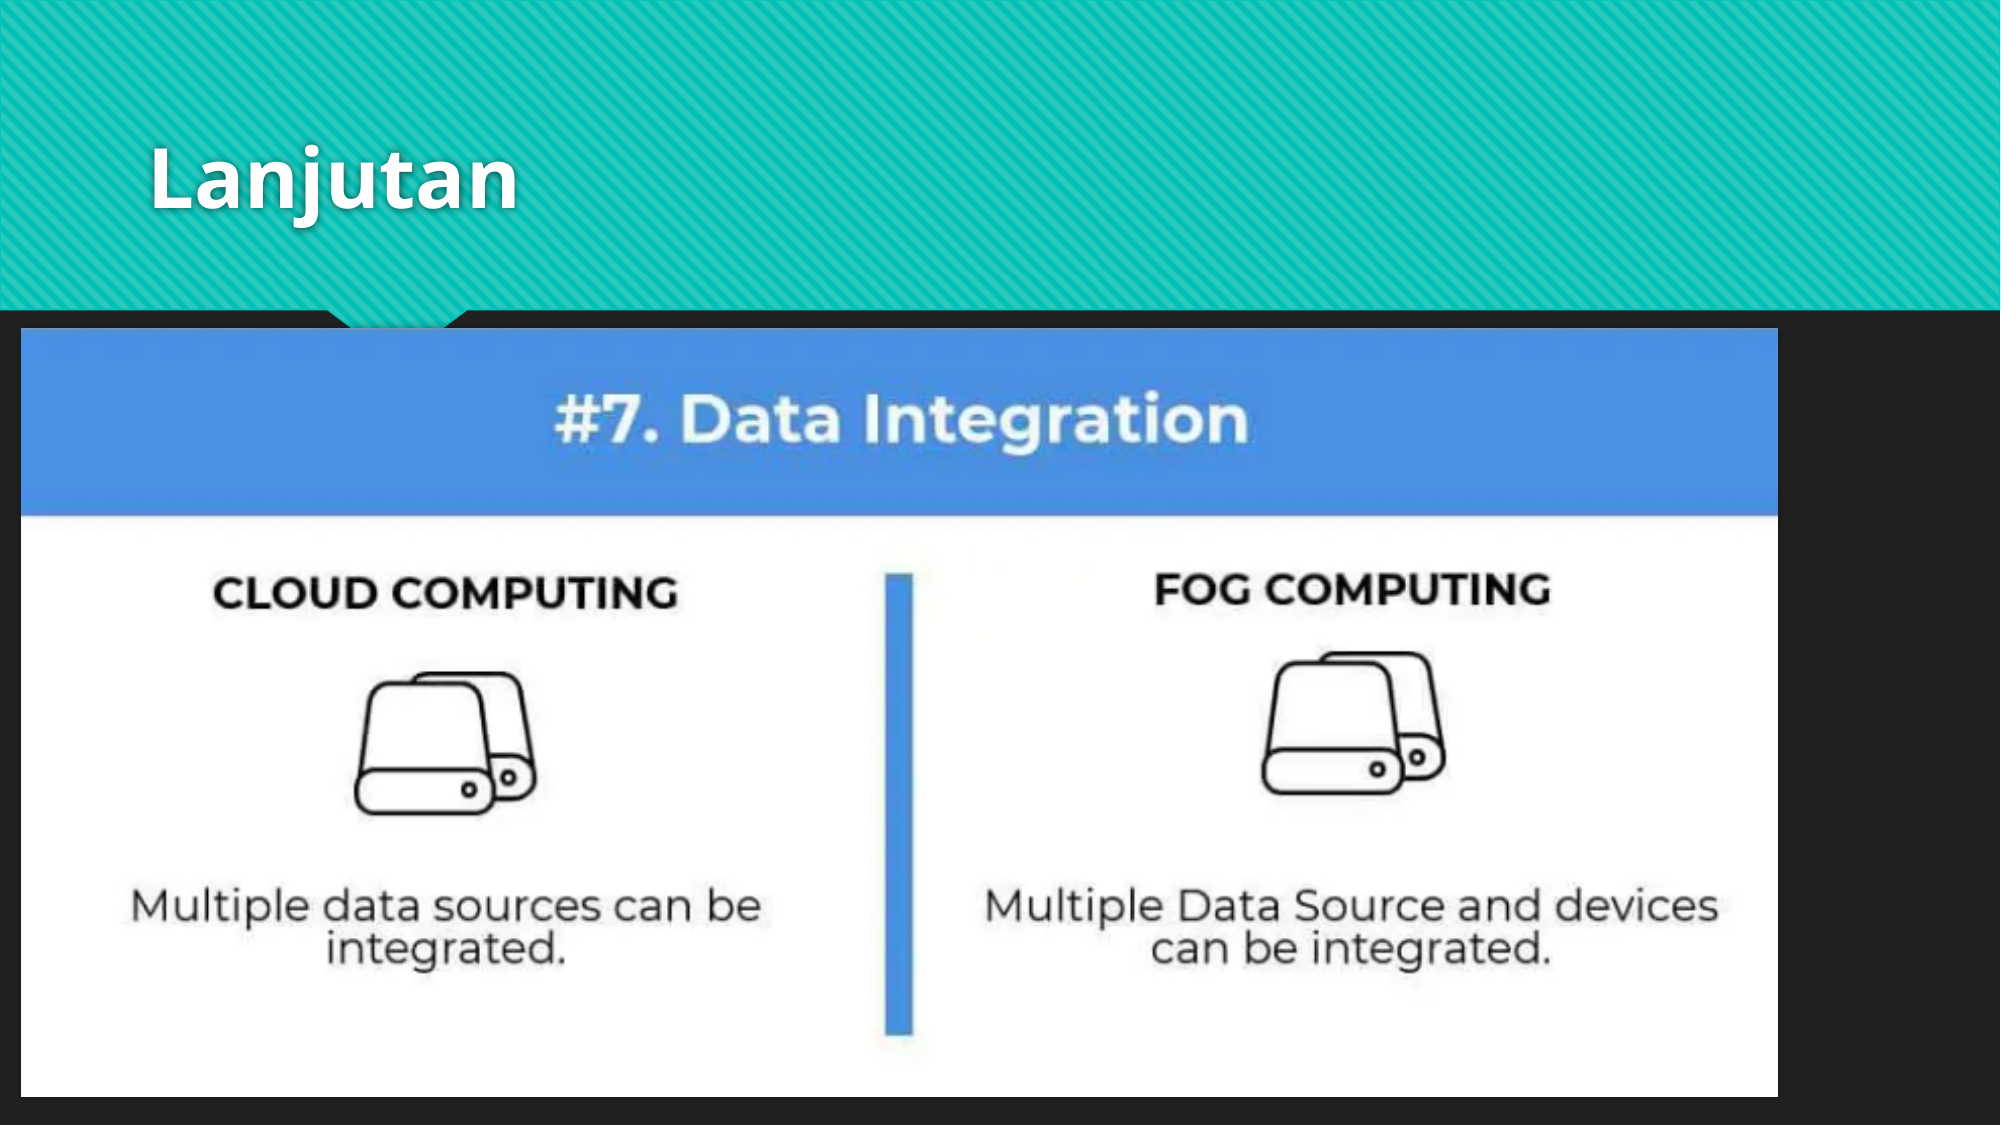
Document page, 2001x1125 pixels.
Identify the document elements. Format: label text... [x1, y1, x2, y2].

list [21, 327, 1779, 1097]
title Lanjutan [132, 73, 1868, 233]
